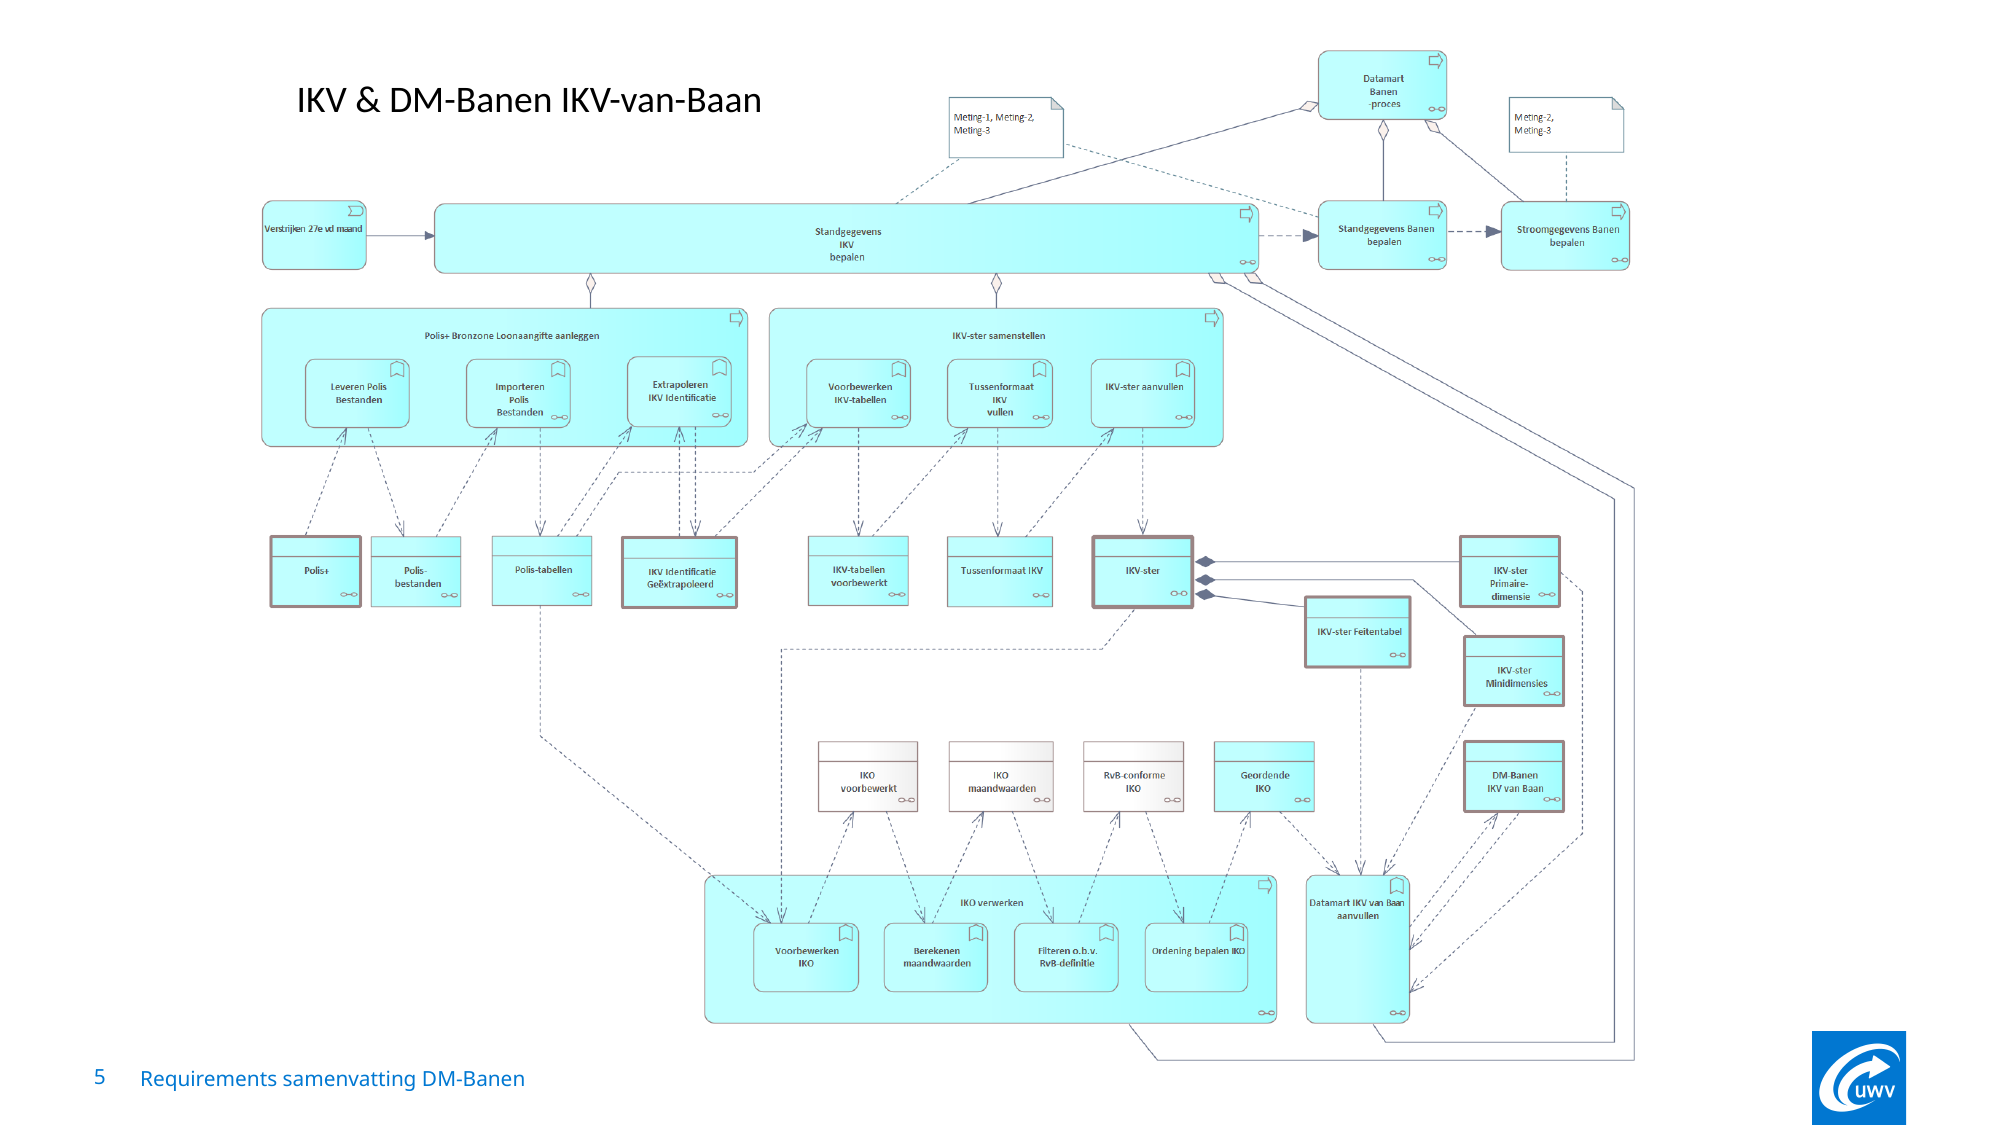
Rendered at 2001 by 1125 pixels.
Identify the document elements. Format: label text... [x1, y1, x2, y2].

picture [256, 45, 1739, 1069]
picture [1812, 1031, 1907, 1125]
footer Requirements samenvatting DM-Banen [141, 1030, 977, 1125]
slide_number 5 [93, 1030, 141, 1125]
